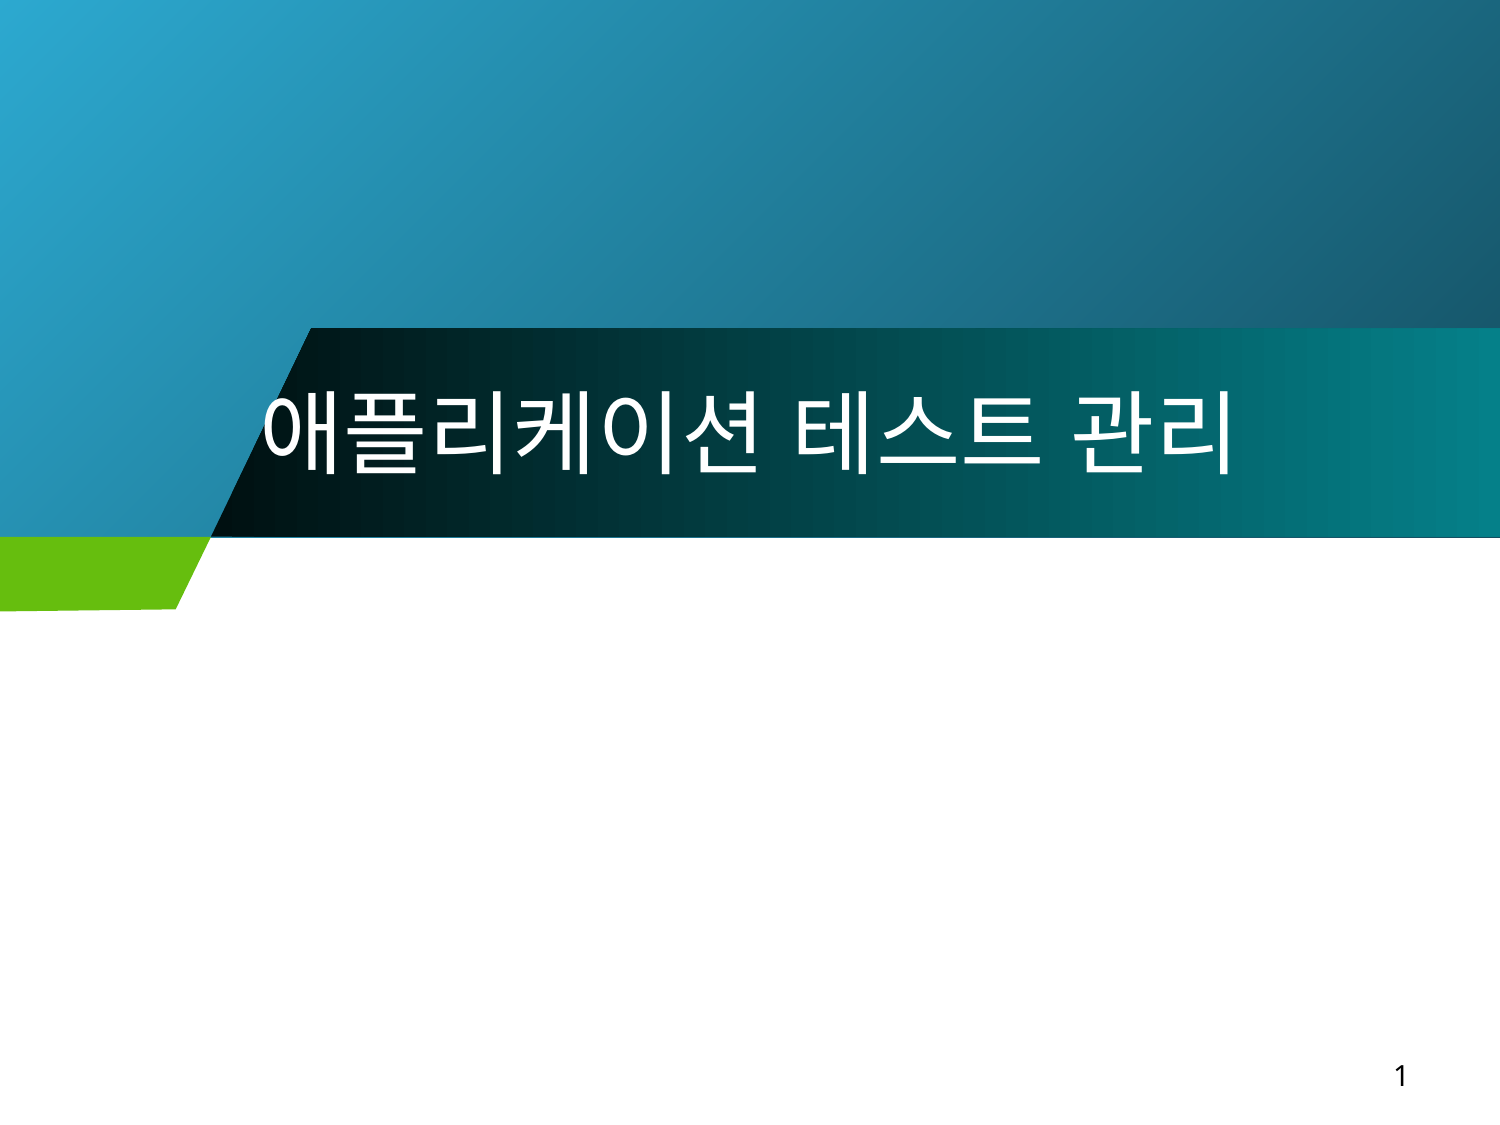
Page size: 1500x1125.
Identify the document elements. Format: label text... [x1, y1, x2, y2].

slide_number 1 [1074, 1049, 1426, 1103]
title 애플리케이션 테스트 관리 [0, 374, 1500, 488]
